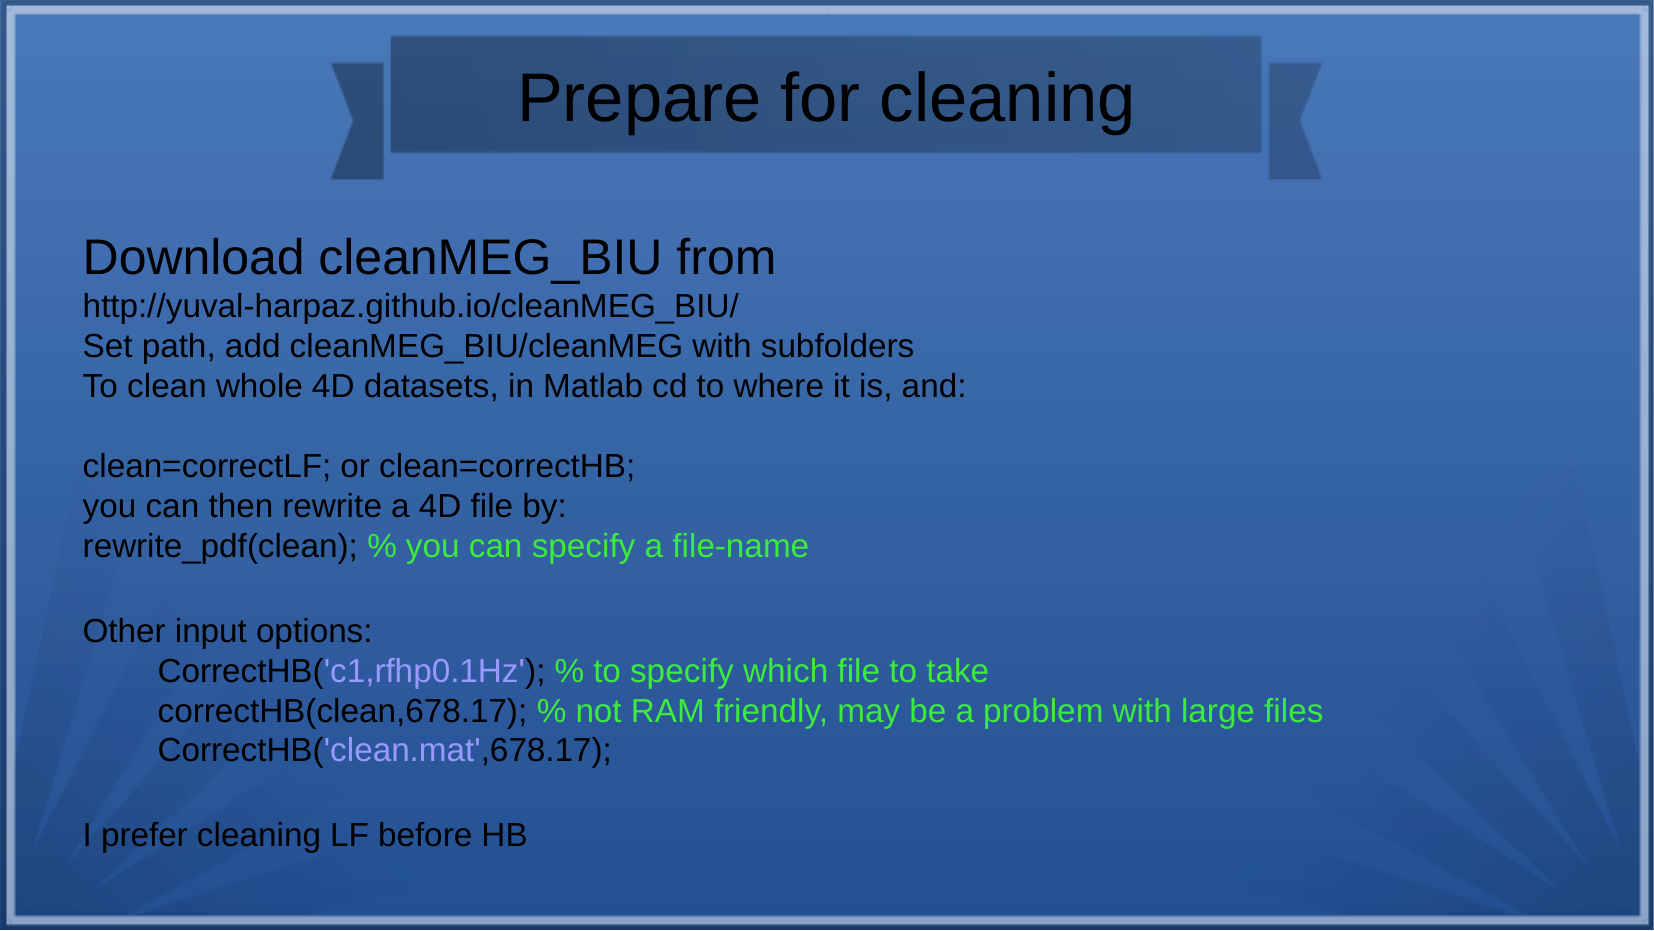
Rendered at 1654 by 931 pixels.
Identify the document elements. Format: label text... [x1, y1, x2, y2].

text_box Prepare for cleaning [389, 35, 1264, 154]
picture [0, 0, 1654, 930]
text_box Download cleanMEG_BIU from http://yuval-harpaz.github.io/cleanMEG_BIU/ Set path, add cleanMEG_BIU/cleanMEG with subfolders To clean whole 4D datasets, in Matlab cd to where it is, and: clean=correctLF; or clean=correctHB; you can then rewrite a 4D file by: rewrite_pdf(clean); % you can specify a file-name Other input options: CorrectHB('c1,rfhp0.1Hz'); % to specify which file to take correctHB(clean,678.17); % not RAM friendly, may be a problem with large files CorrectHB('clean.mat',678.17); I prefer cleaning LF before HB [82, 224, 1571, 867]
